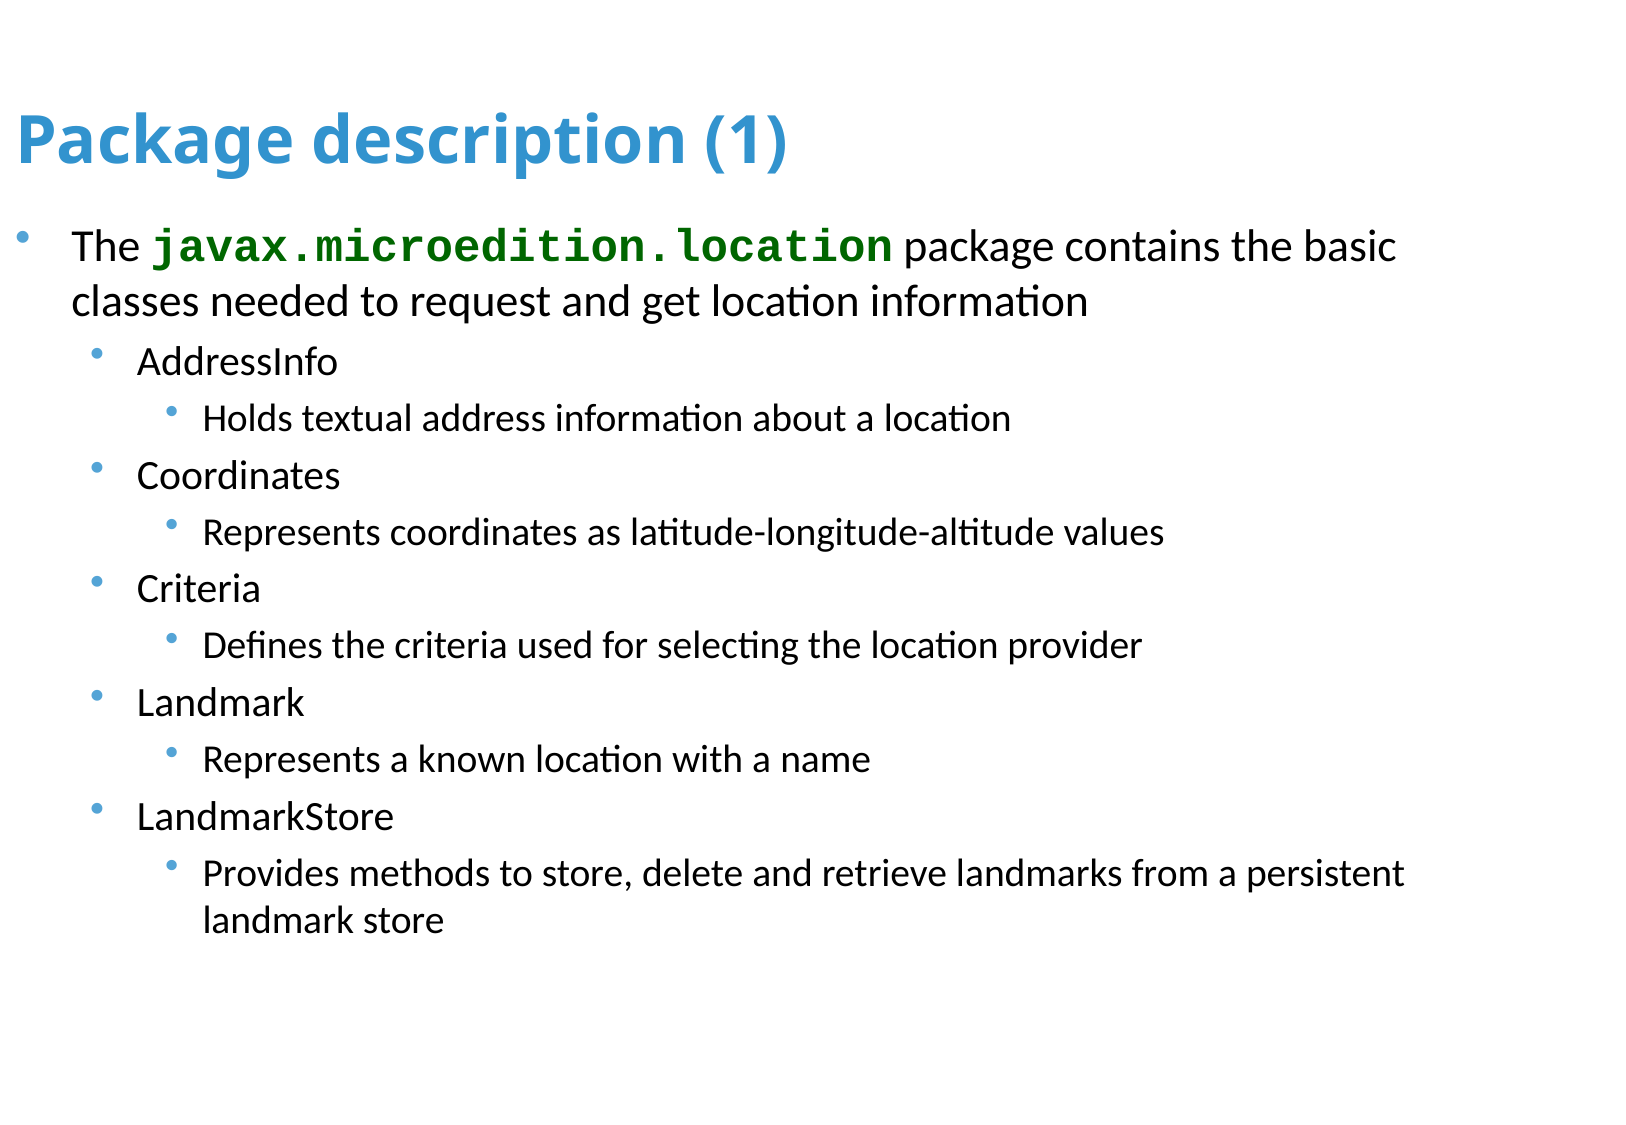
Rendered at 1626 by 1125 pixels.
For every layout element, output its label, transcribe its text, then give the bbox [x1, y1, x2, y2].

list The javax.microedition.location package contains the basic classes needed to request and get location information AddressInfo Holds textual address information about a location Coordinates Represents coordinates as latitude-longitude-altitude values Criteria Defines the criteria used for selecting the location provider Landmark Represents a known location with a name LandmarkStore Provides methods to store, delete and retrieve landmarks from a persistent landmark store [0, 207, 1537, 941]
title Package description (1) [0, 44, 1485, 185]
